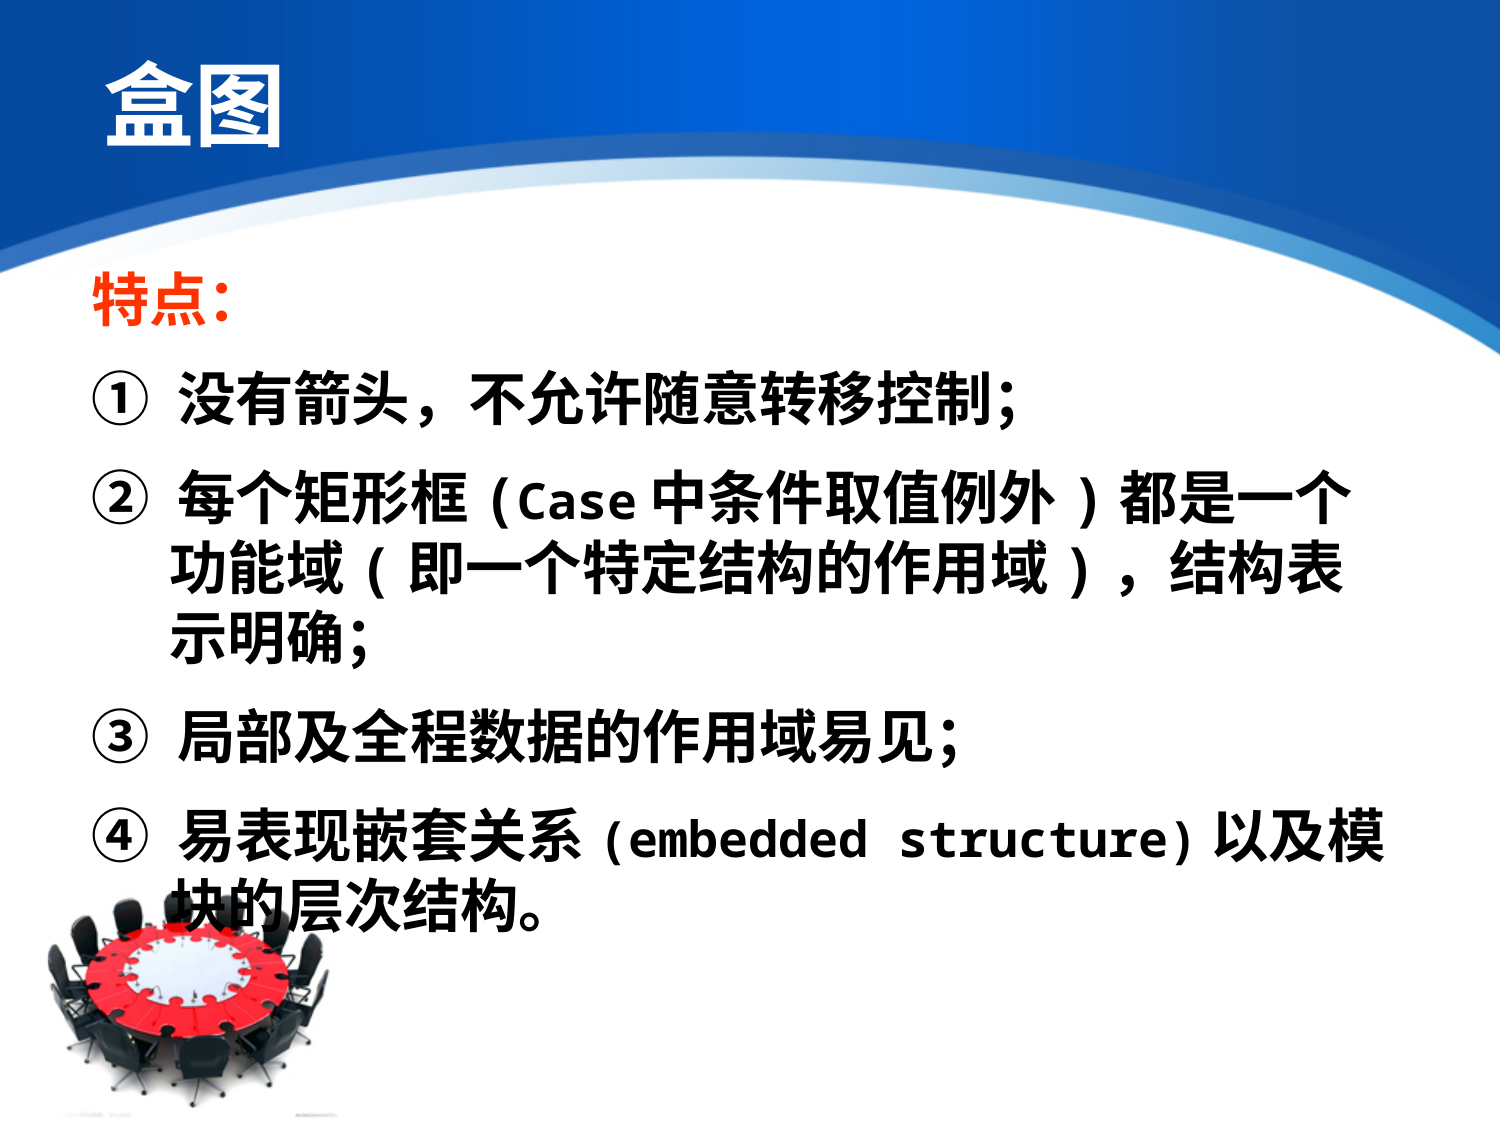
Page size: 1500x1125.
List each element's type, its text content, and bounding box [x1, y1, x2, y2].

text_box 特点： ① 没有箭头，不允许随意转移控制； ② 每个矩形框(Case中条件取值例外)都是一个功能域(即一个特定结构的作用域)，结构表示明确； ③ 局部及全程数据的作用域易见； ④ 易表现嵌套关系(embedded structure)以及模块的层次结构。 [76, 255, 1412, 947]
text_box 盒图 [88, 31, 1226, 166]
picture [0, 0, 1500, 1125]
